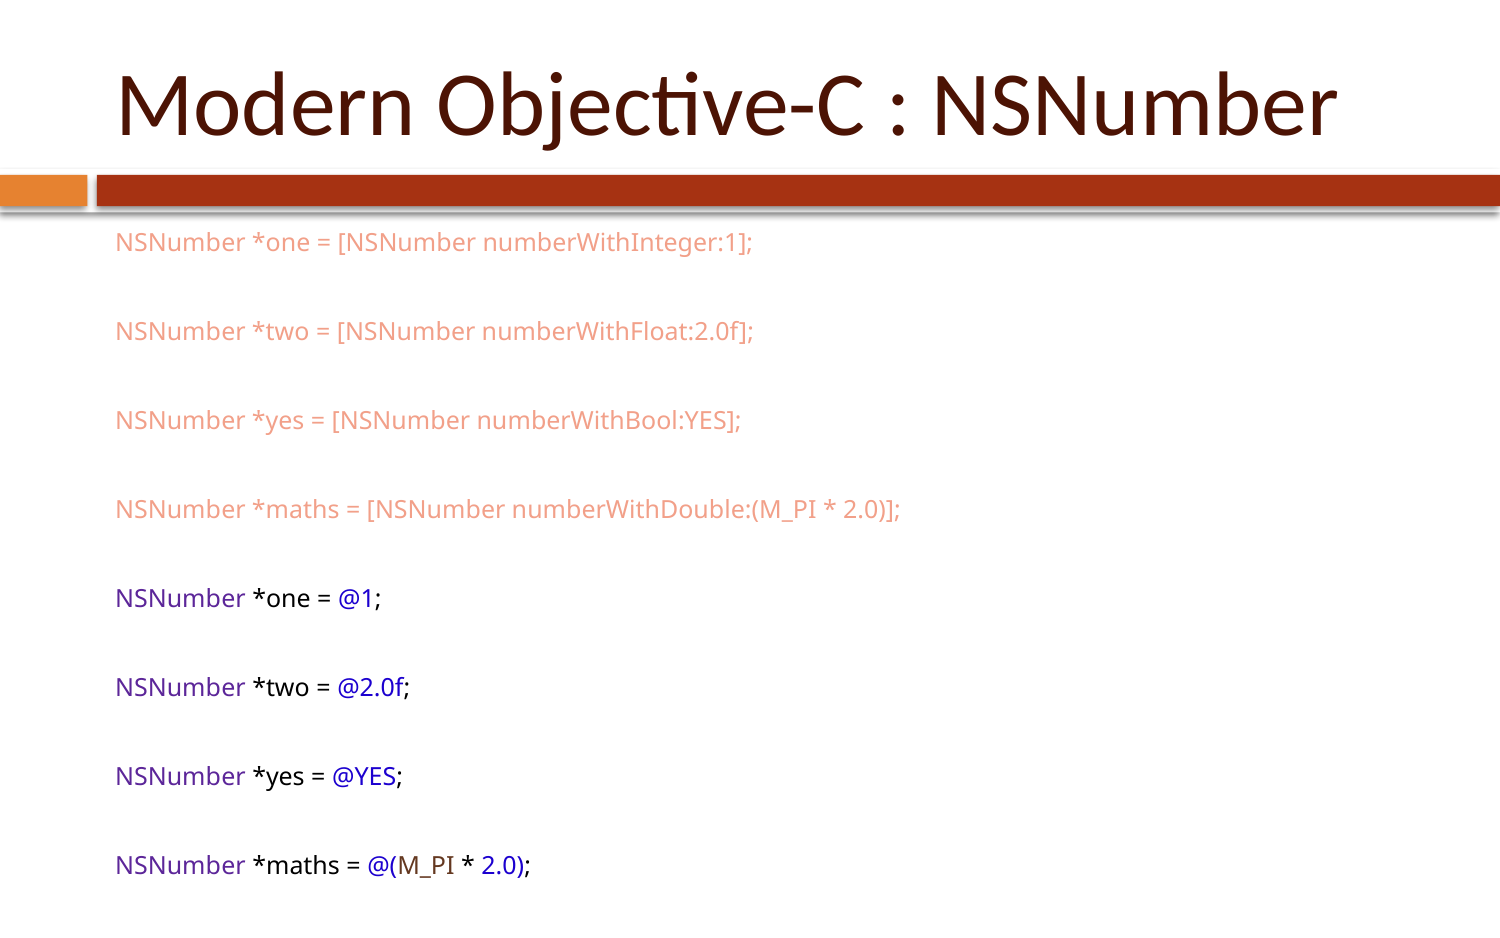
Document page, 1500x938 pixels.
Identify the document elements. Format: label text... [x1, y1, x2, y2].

list NSNumber *one = [NSNumber numberWithInteger:1]; NSNumber *two = [NSNumber numberWithFloat:2.0f]; NSNumber *yes = [NSNumber numberWithBool:YES]; NSNumber *maths = [NSNumber numberWithDouble:(M_PI * 2.0)]; NSNumber *one = @1; NSNumber *two = @2.0f; NSNumber *yes = @YES; NSNumber *maths = @(M_PI * 2.0); [100, 218, 1438, 908]
title Modern Objective-C : NSNumber [100, 31, 1438, 167]
